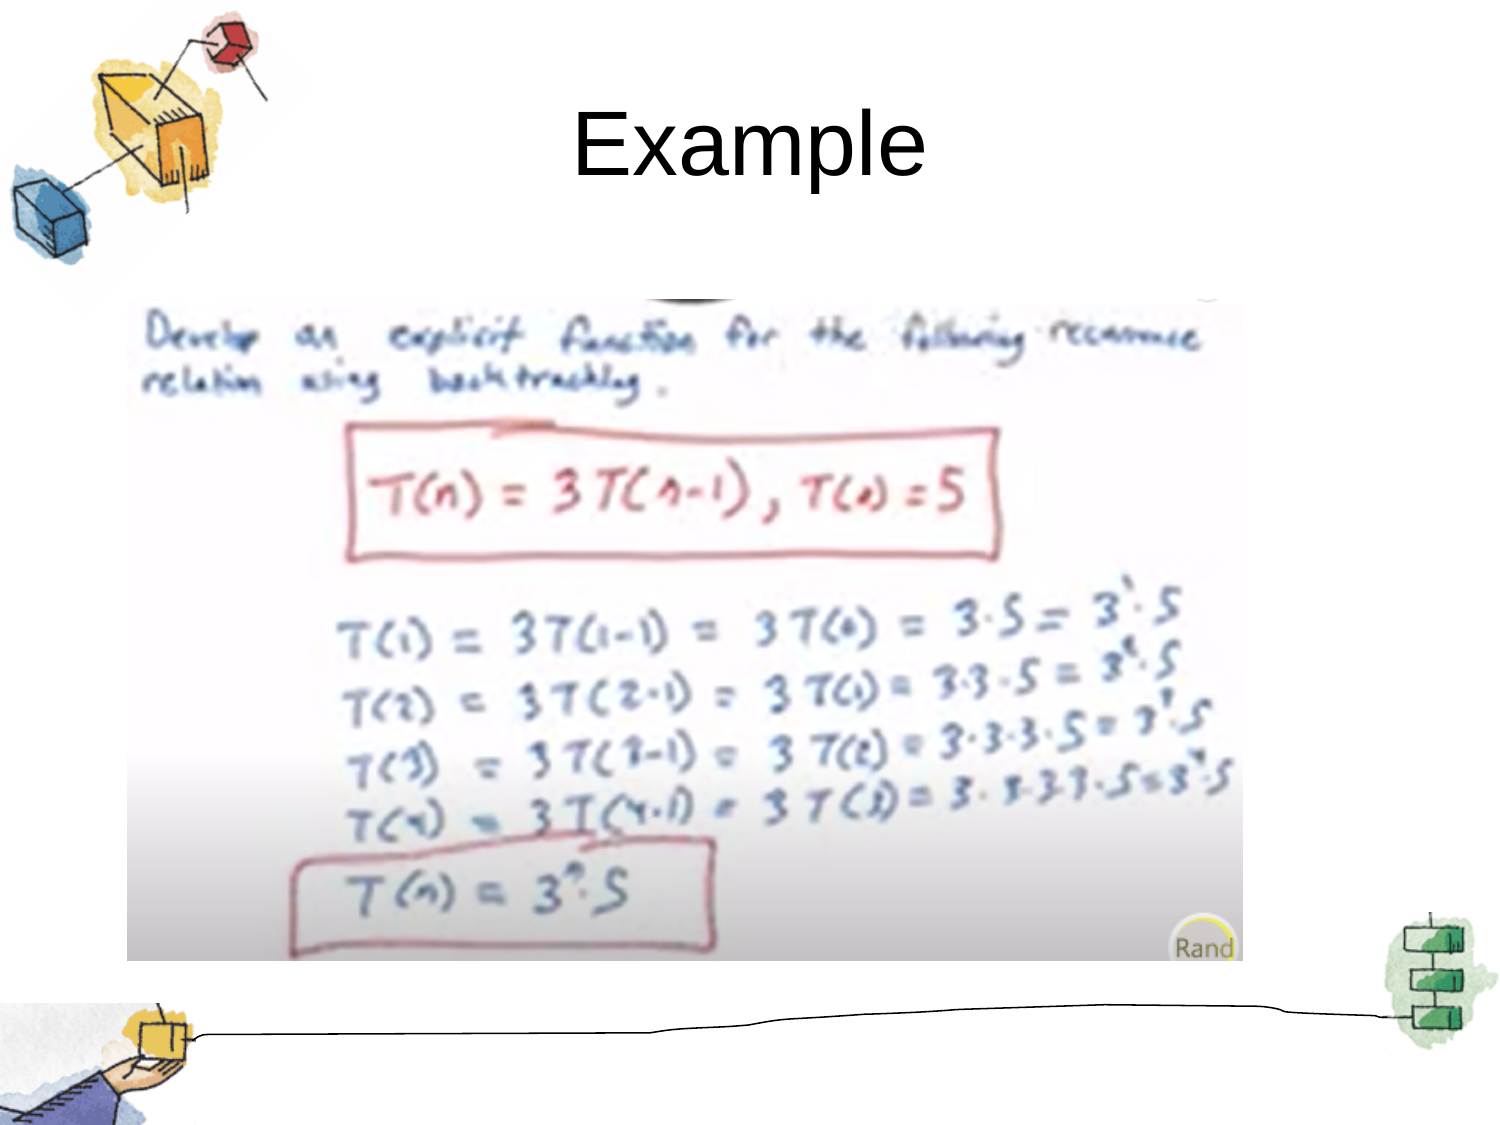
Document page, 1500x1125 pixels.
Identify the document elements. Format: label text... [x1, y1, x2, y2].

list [126, 299, 1243, 961]
title Example [74, 44, 1426, 233]
picture [114, 0, 274, 44]
picture [0, 1003, 196, 1125]
picture [0, 85, 167, 316]
picture [1382, 912, 1500, 1050]
